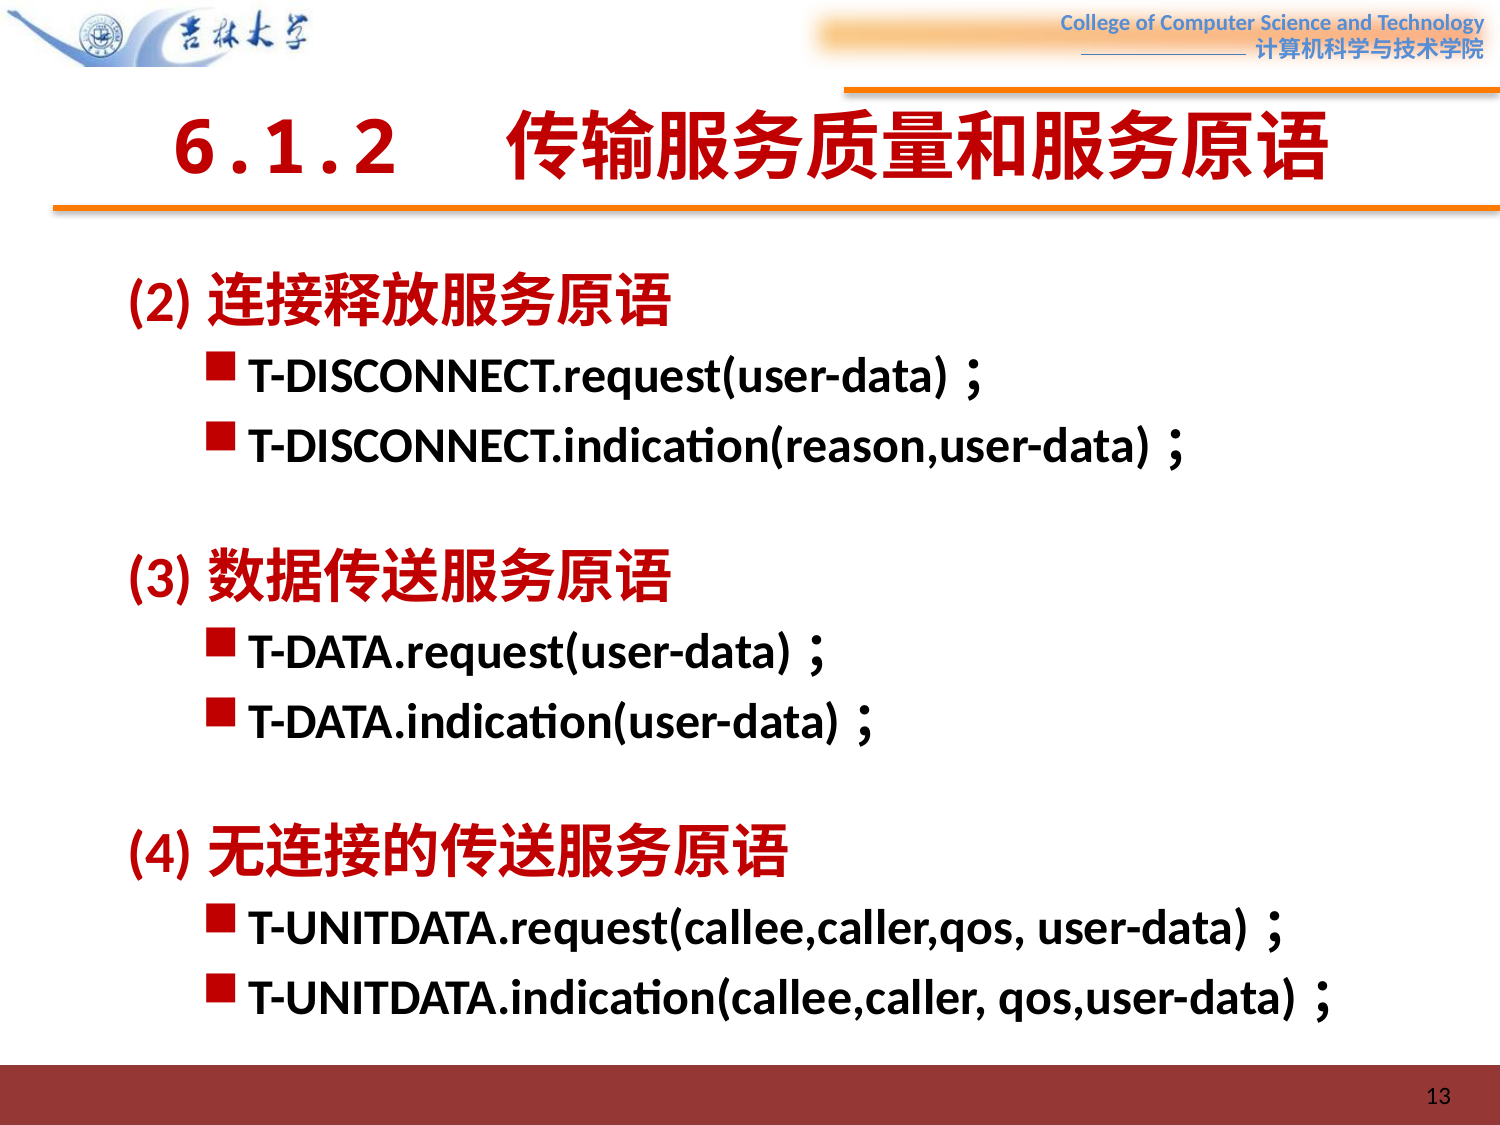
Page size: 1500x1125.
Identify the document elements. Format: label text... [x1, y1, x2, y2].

footer [0, 1063, 1500, 1125]
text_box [799, 0, 1500, 71]
title 6.1.2 传输服务质量和服务原语 [76, 78, 1427, 207]
list (2)连接释放服务原语 T-DISCONNECT.request(user-data)； T-DISCONNECT.indication(reason,user-data)； (3)数据传送服务原语 T-DATA.request(user-data)； T-DATA.indication(user-data)； (4)无连接的传送服务原语 T-UNITDATA.request(callee,caller,qos, user-data)； T-UNITDATA.indication(callee,caller, qos,user-data)； [112, 255, 1388, 1035]
text_box 13 [1116, 1065, 1467, 1125]
picture [0, 0, 314, 68]
